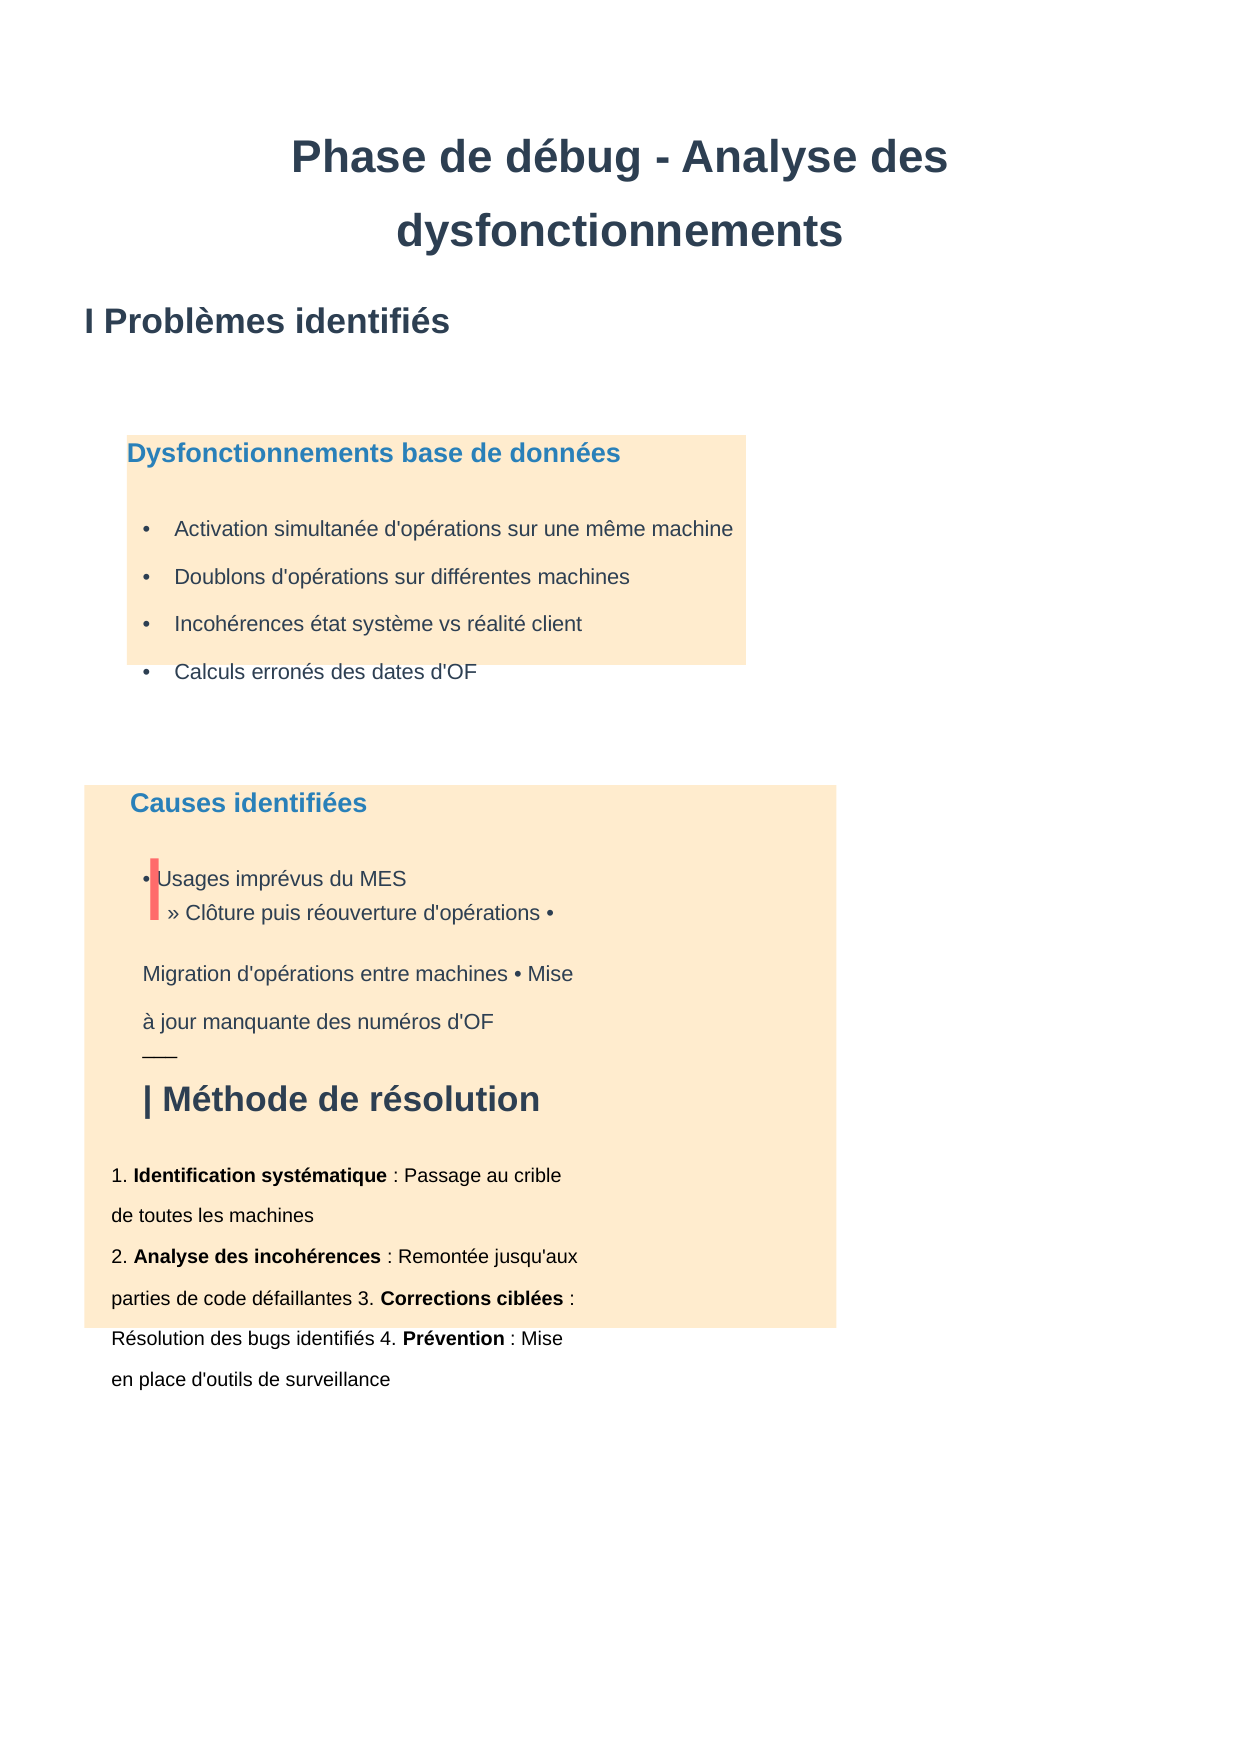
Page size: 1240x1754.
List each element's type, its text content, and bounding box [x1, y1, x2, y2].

text_box Causes identifiées • Usages imprévus du MES I» Clôture puis réouverture d'opérations • Migration d'opérations entre machines • Mise à jour manquante des numéros d'OF ___ | Méthode de résolution 1. Identification systématique : Passage au crible de toutes les machines 2. Analyse des incohérences : Remontée jusqu'aux parties de code défaillantes 3. Corrections ciblées : Résolution des bugs identifiés 4. Prévention : Mise en place d'outils de surveillance [84, 785, 837, 1328]
text_box I Problèmes identifiés [84, 297, 475, 362]
text_box Dysfonctionnements base de données • Activation simultanée d'opérations sur une même machine • Doublons d'opérations sur différentes machines • Incohérences état système vs réalité client • Calculs erronés des dates d'OF [126, 435, 746, 665]
text_box Phase de débug - Analyse des dysfonctionnements [287, 108, 954, 233]
